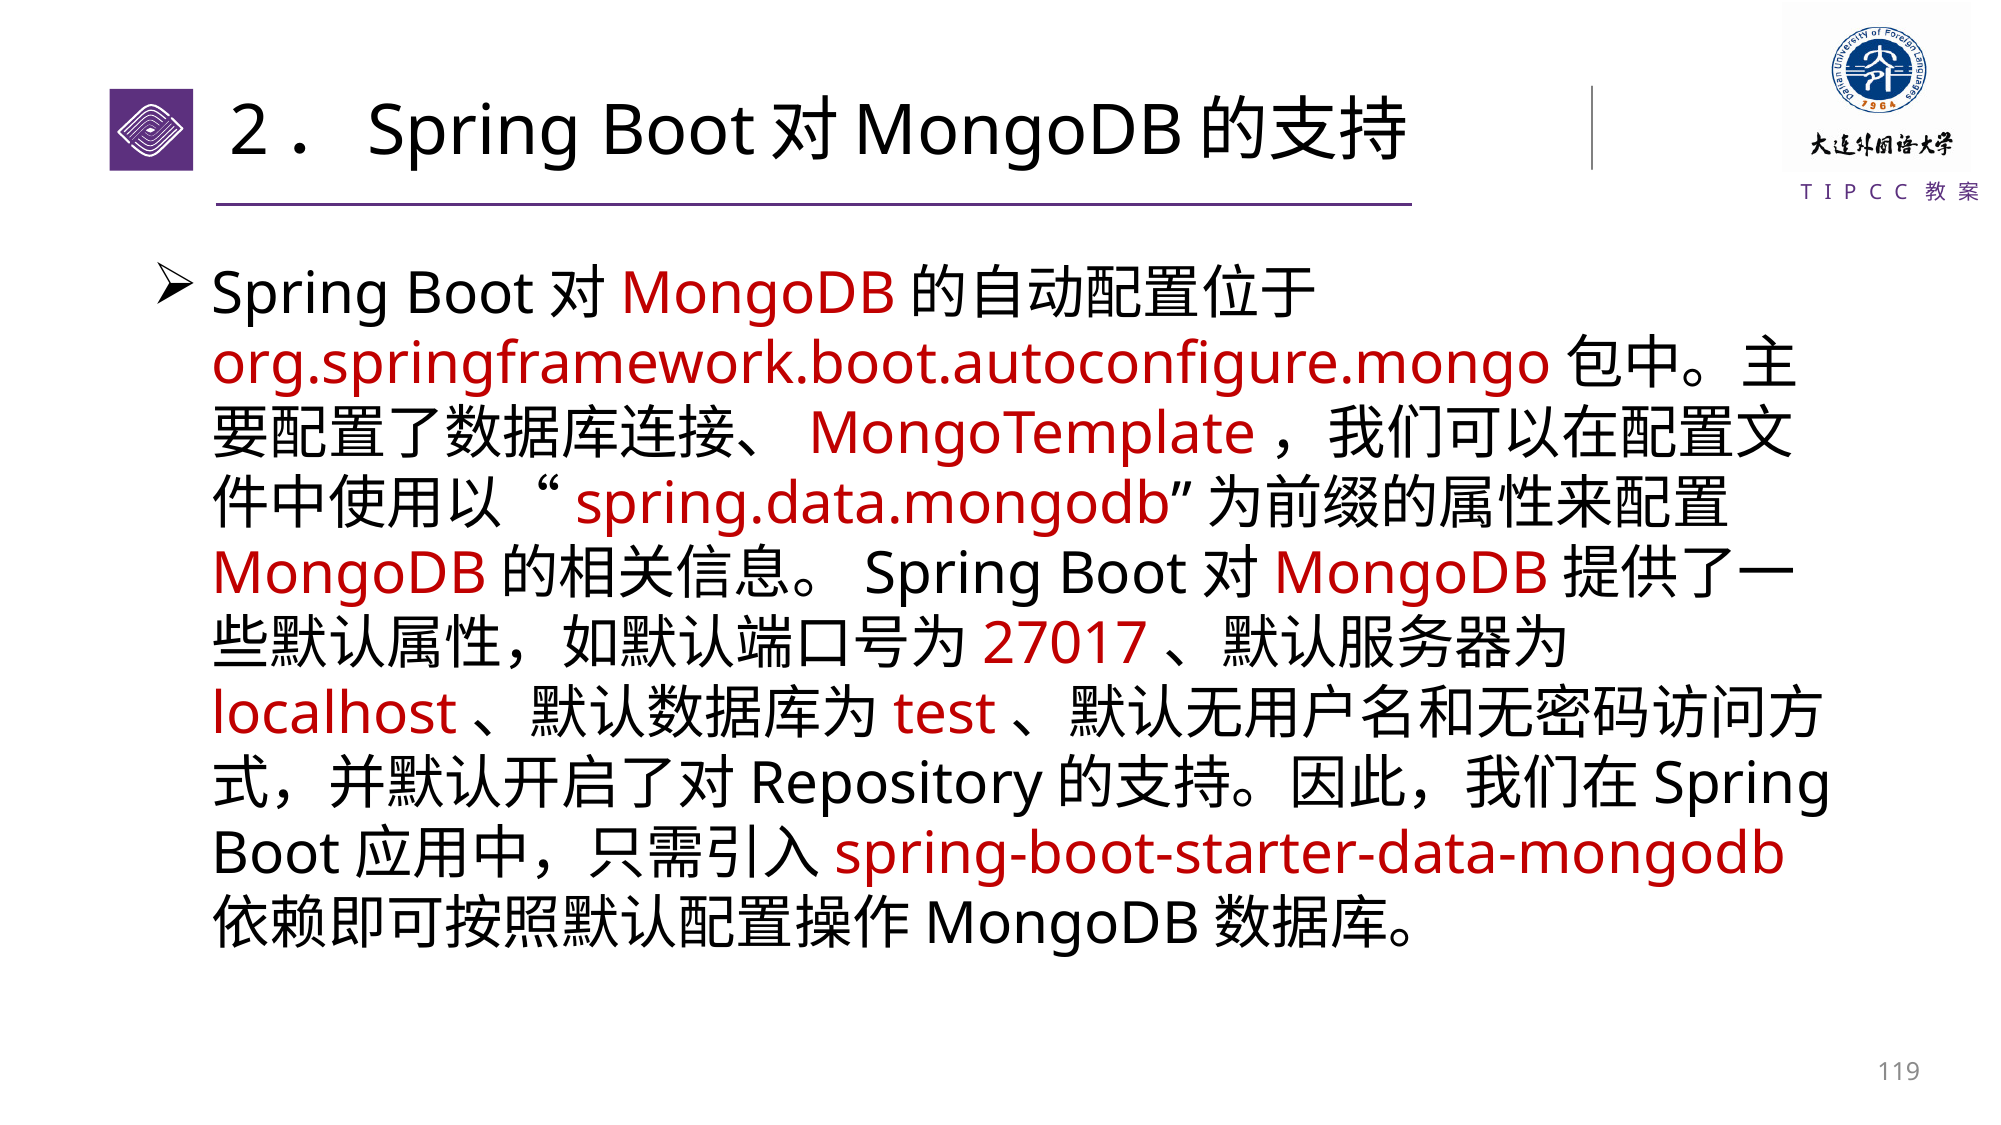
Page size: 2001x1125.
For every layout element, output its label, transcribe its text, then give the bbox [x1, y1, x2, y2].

slide_number 118 [1485, 1042, 1936, 1103]
list Spring Boot对MongoDB的自动配置位于org.springframework.boot.autoconfigure.mongo包中。主要配置了数据库连接、MongoTemplate，我们可以在配置文件中使用以“spring.data.mongodb”为前缀的属性来配置MongoDB的相关信息。Spring Boot对MongoDB提供了一些默认属性，如默认端口号为27017、默认服务器为localhost、默认数据库为test、默认无用户名和无密码访问方式，并默认开启了对Repository的支持。因此，我们在Spring Boot应用中，只需引入spring-boot-starter-data-mongodb依赖即可按照默认配置操作MongoDB数据库。 [137, 247, 1863, 1001]
title 2．Spring Boot对MongoDB的支持 [214, 59, 1564, 205]
picture [1782, 2, 1971, 172]
